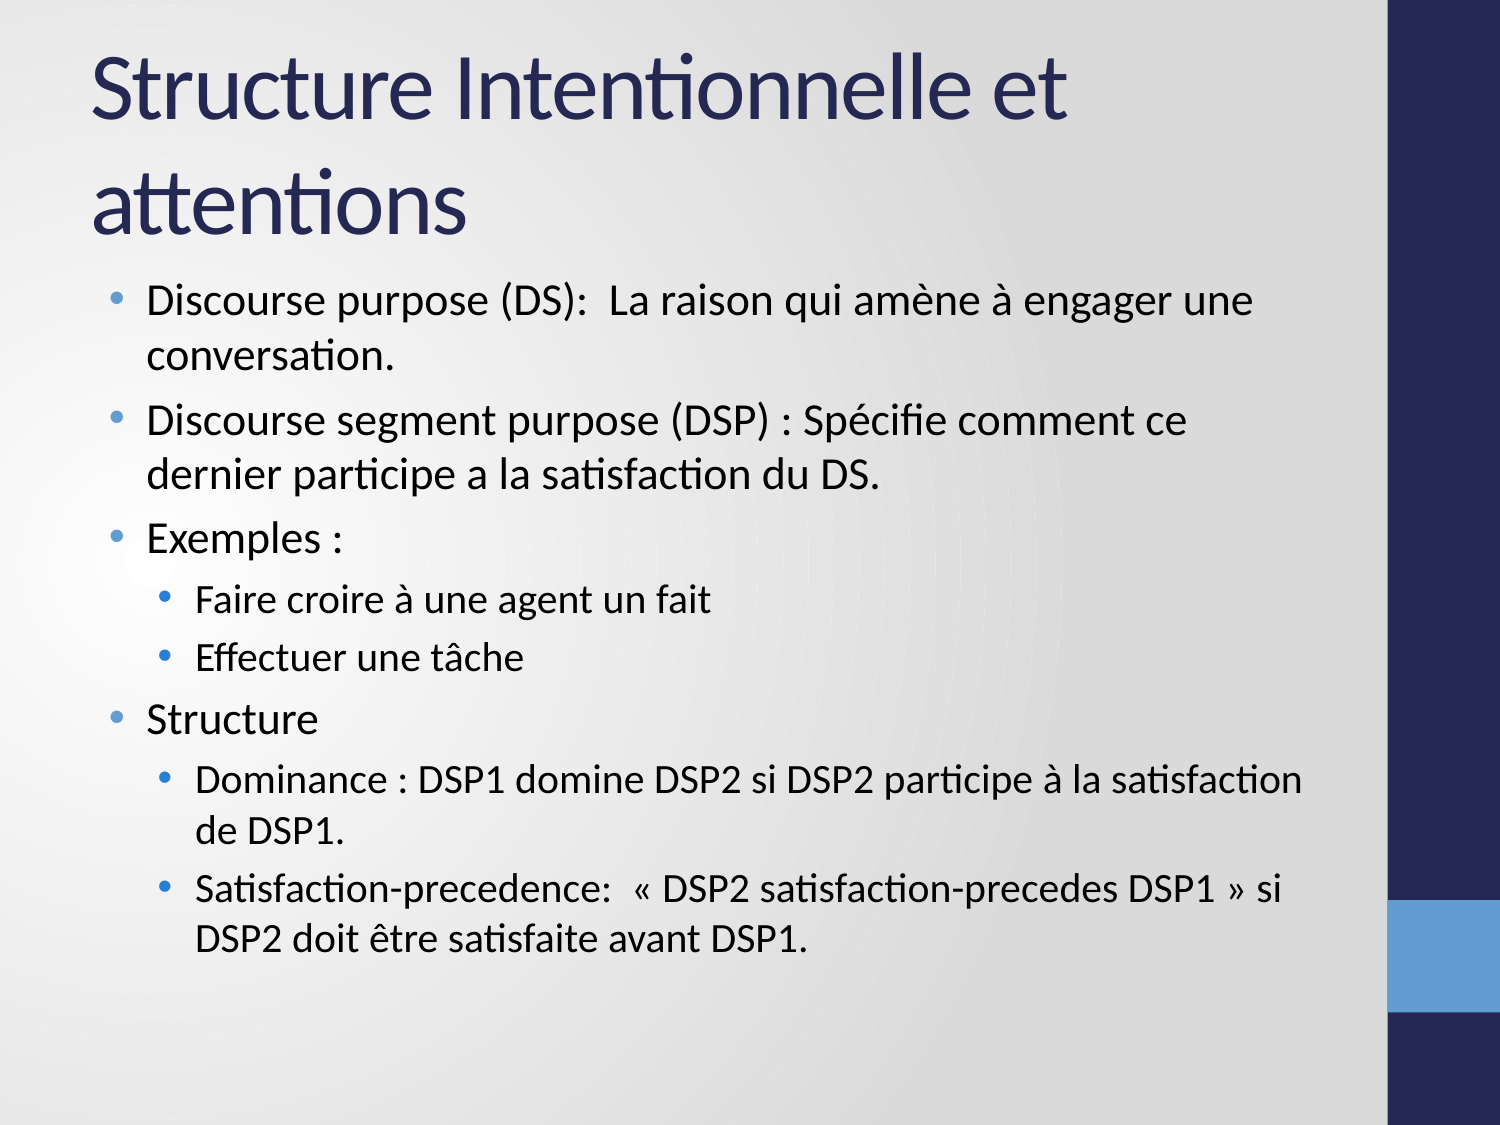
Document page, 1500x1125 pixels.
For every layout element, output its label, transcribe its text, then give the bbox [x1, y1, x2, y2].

title Structure Intentionnelle et attentions [75, 45, 1325, 233]
list Discourse purpose (DS): La raison qui amène à engager une conversation. Discourse segment purpose (DSP) : Spécifie comment ce dernier participe a la satisfaction du DS. Exemples : Faire croire à une agent un fait Effectuer une tâche Structure Dominance : DSP1 domine DSP2 si DSP2 participe à la satisfaction de DSP1. Satisfaction-precedence: « DSP2 satisfaction-precedes DSP1 » si DSP2 doit être satisfaite avant DSP1. [75, 262, 1325, 1050]
